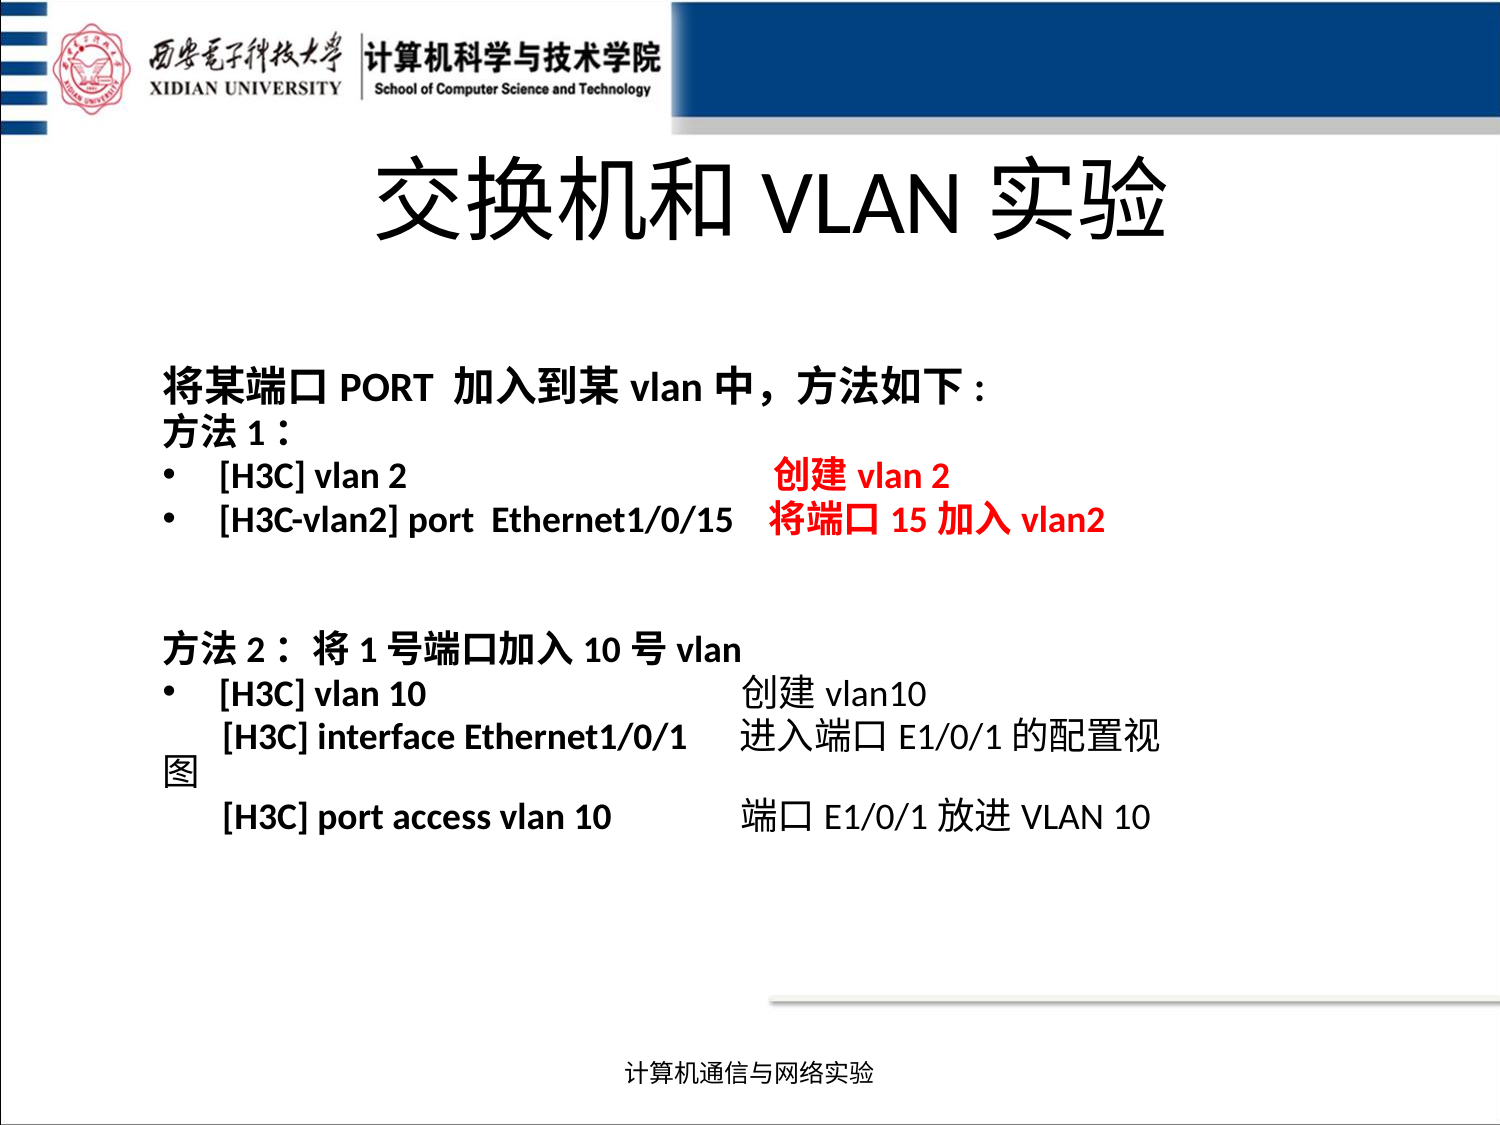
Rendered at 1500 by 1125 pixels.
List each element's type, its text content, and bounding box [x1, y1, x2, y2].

list 将某端口PORT 加入到某vlan中，方法如下: 方法1： [H3C] vlan 2 创建vlan 2 [H3C-vlan2] port Ethernet1/0/15 将端口15加入vlan2 方法2：将1号端口加入10号vlan [H3C] vlan 10 创建vlan10 [H3C] interface Ethernet1/0/1 进入端口E1/0/1的配置视图 [H3C] port access vlan 10 端口E1/0/1放进VLAN 10 [147, 361, 1188, 938]
footer 计算机通信与网络实验 [512, 1042, 988, 1103]
title 交换机和VLAN实验 [75, 103, 1425, 291]
picture [0, 0, 1500, 1125]
